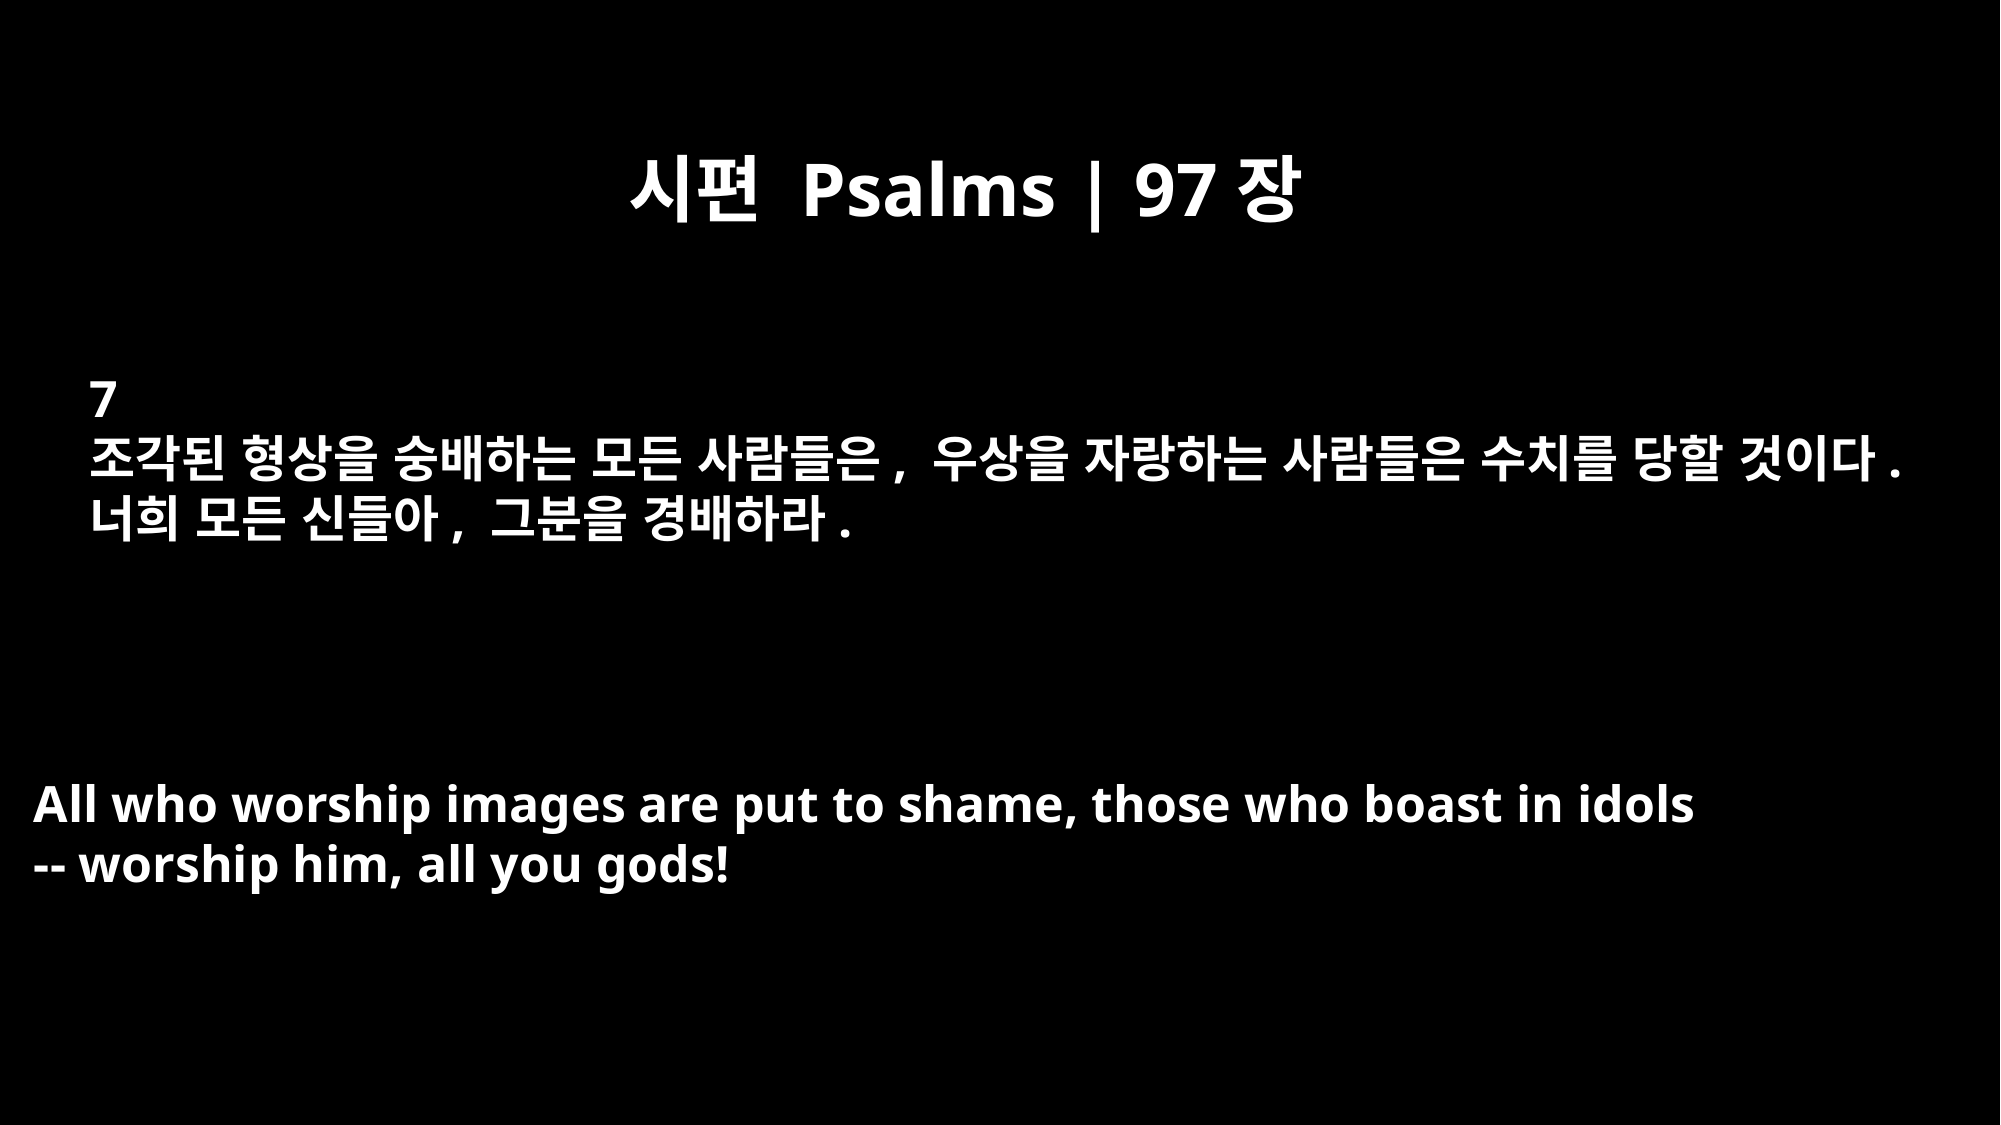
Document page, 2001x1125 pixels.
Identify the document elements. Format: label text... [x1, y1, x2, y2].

text_box 시편 Psalms | 97장 [613, 136, 1319, 239]
text_box 7 조각된 형상을 숭배하는 모든 사람들은, 우상을 자랑하는 사람들은 수치를 당할 것이다. 너희 모든 신들아, 그분을 경배하라. [74, 359, 1931, 555]
text_box All who worship images are put to shame, those who boast in idols -- worship him, all you gods! [19, 764, 1724, 900]
